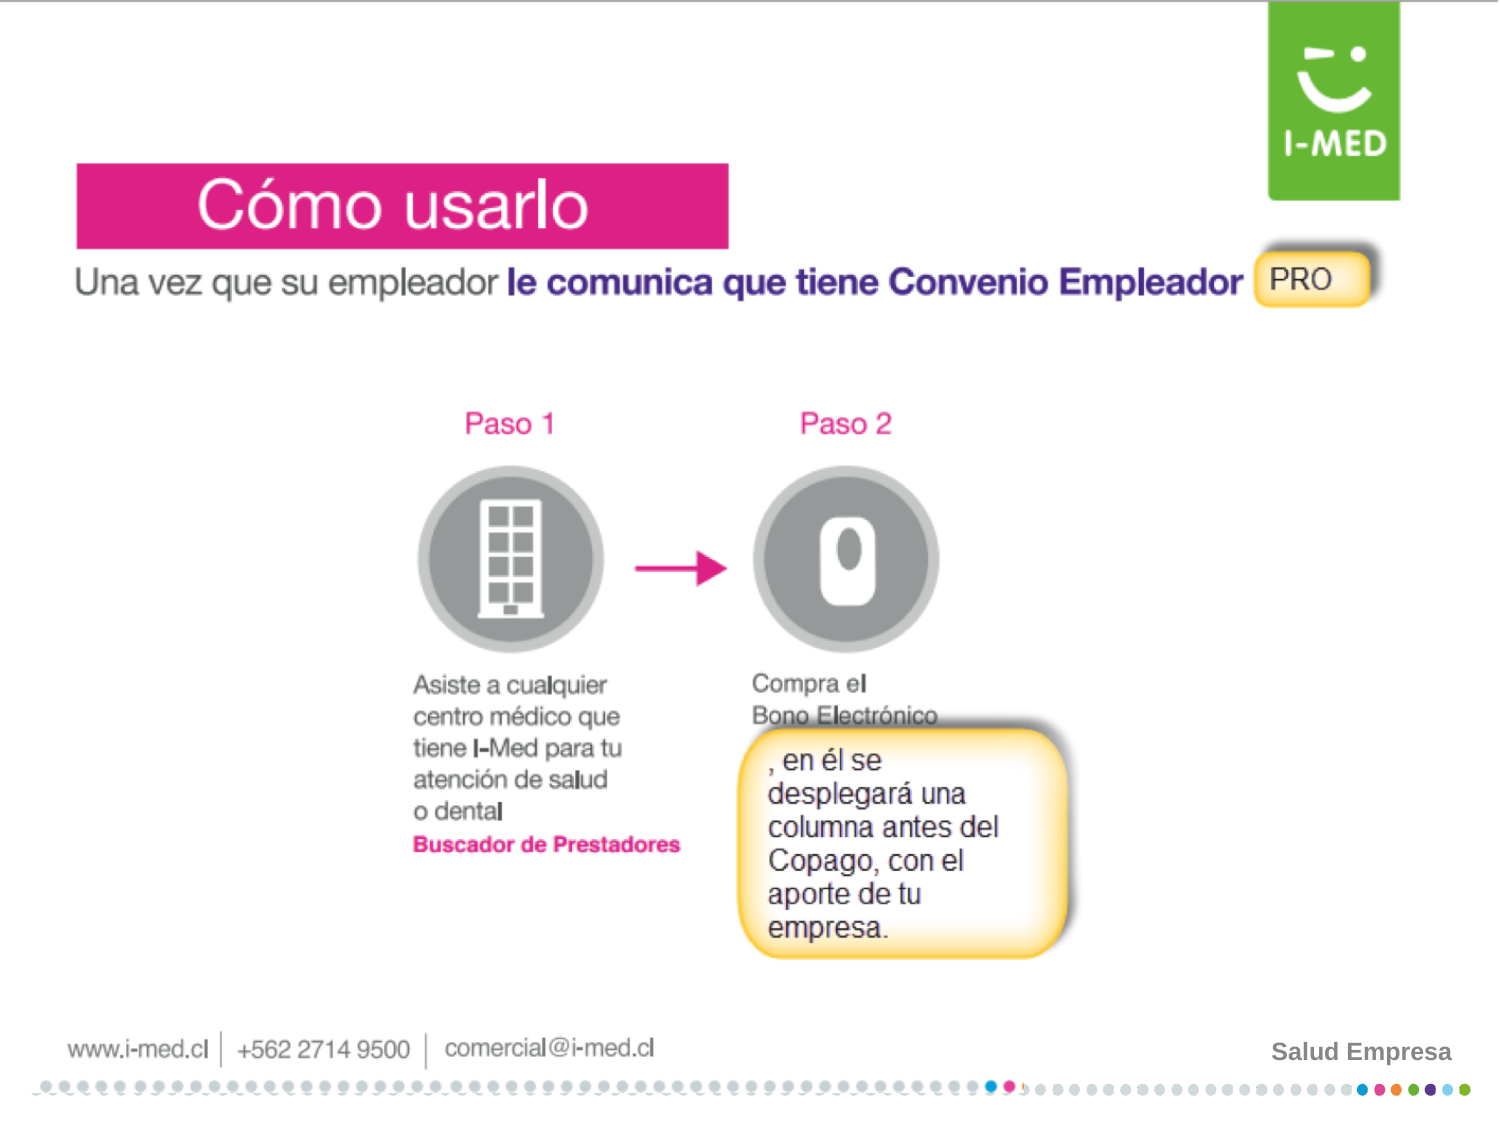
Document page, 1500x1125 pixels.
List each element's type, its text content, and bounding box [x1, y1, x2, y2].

picture [0, 0, 1499, 1097]
text_box Salud Empresa [1256, 1028, 1468, 1073]
